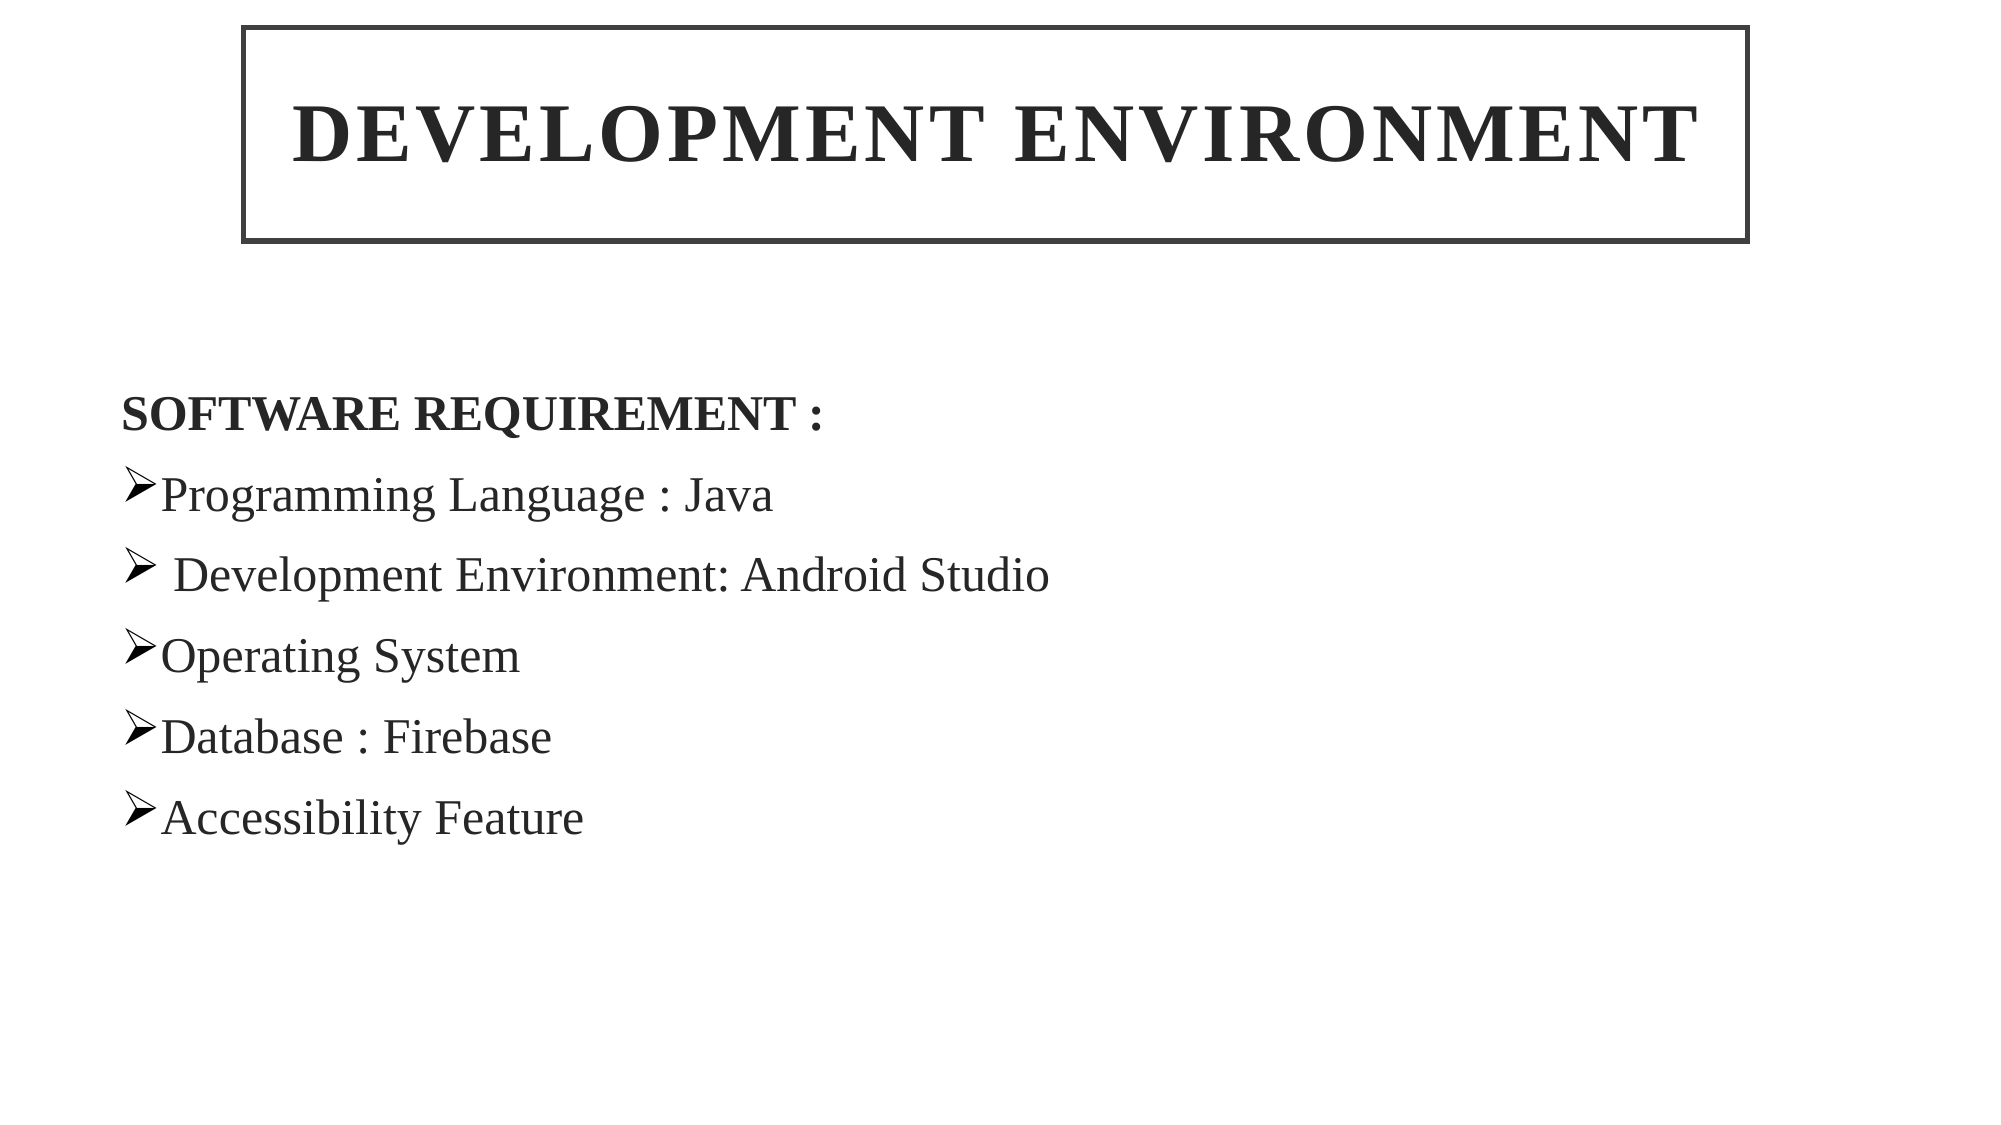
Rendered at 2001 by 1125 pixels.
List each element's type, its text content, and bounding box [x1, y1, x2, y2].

title DEVELOPMENT ENVIRONMENT [241, 25, 1750, 244]
list SOFTWARE REQUIREMENT : Programming Language : Java Development Environment: Android Studio Operating System Database : Firebase Accessibility Feature [106, 291, 1931, 1050]
